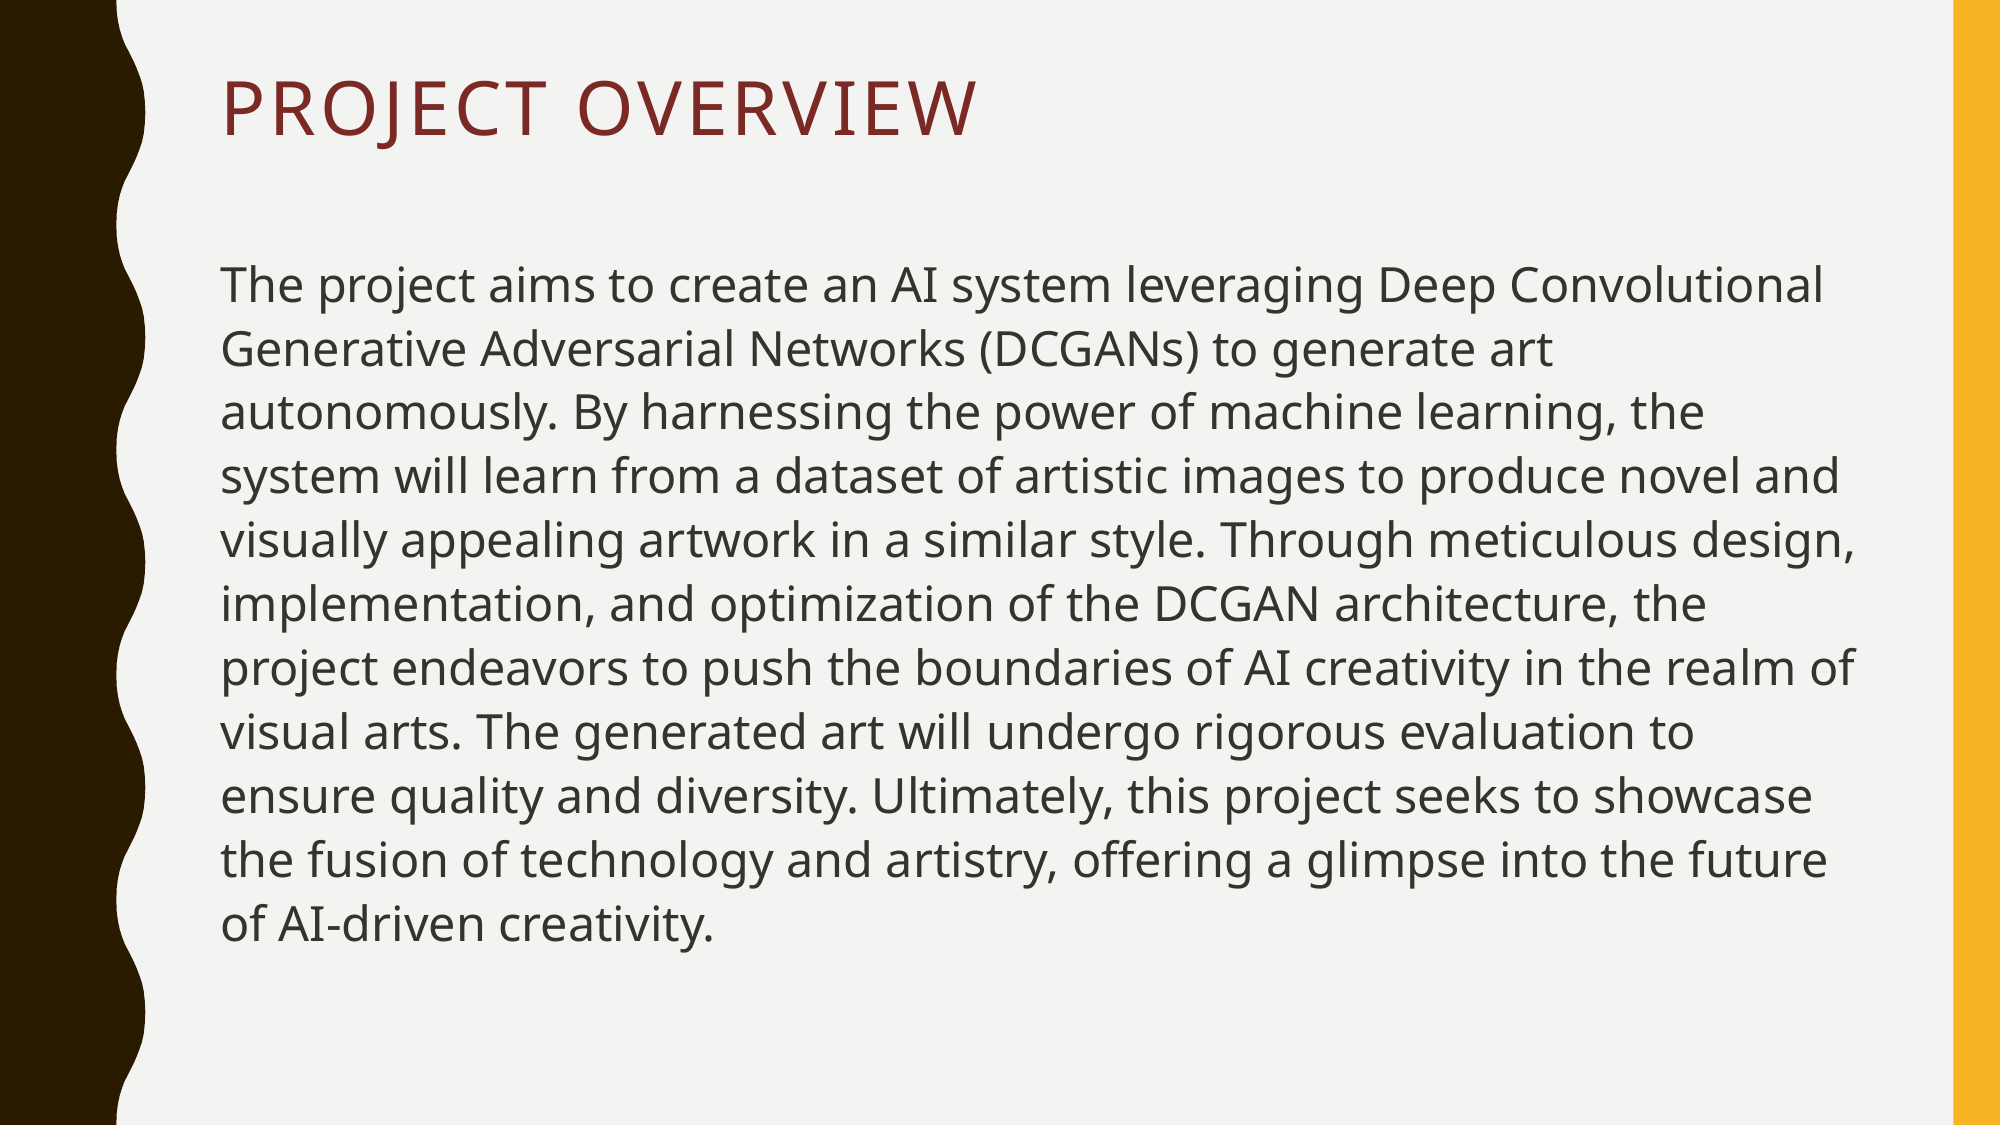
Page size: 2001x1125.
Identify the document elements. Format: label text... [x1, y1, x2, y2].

list The project aims to create an AI system leveraging Deep Convolutional Generative Adversarial Networks (DCGANs) to generate art autonomously. By harnessing the power of machine learning, the system will learn from a dataset of artistic images to produce novel and visually appealing artwork in a similar style. Through meticulous design, implementation, and optimization of the DCGAN architecture, the project endeavors to push the boundaries of AI creativity in the realm of visual arts. The generated art will undergo rigorous evaluation to ensure quality and diversity. Ultimately, this project seeks to showcase the fusion of technology and artistry, offering a glimpse into the future of AI-driven creativity. [205, 240, 1875, 965]
title Project Overview [205, 62, 1875, 240]
